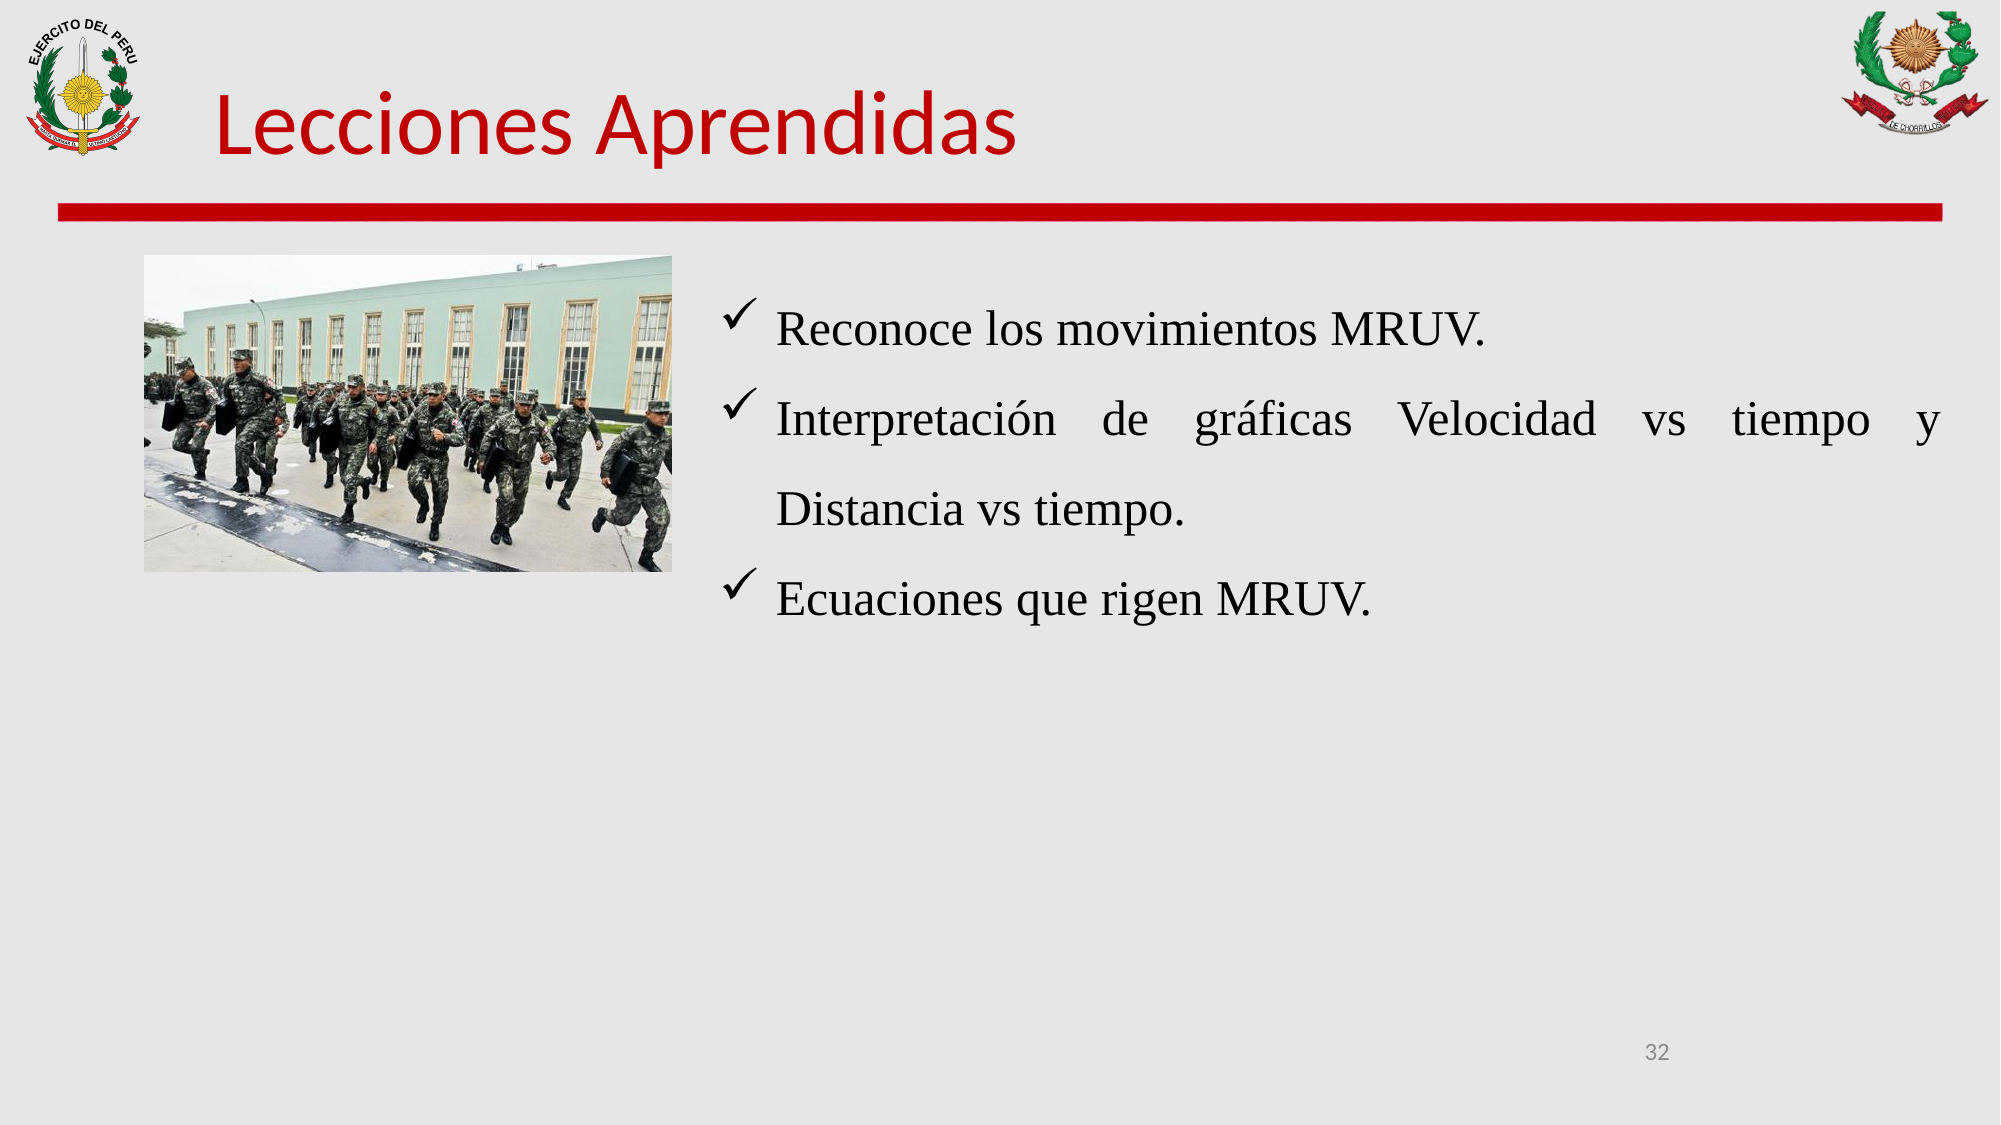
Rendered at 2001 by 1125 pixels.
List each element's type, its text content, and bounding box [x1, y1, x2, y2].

picture [1822, 0, 1999, 146]
picture [144, 255, 672, 572]
text_box Lecciones Aprendidas [199, 55, 1210, 180]
picture [26, 19, 140, 156]
text_box Reconoce los movimientos MRUV. Interpretación de gráficas Velocidad vs tiempo y Distancia vs tiempo. Ecuaciones que rigen MRUV. [704, 197, 1957, 633]
slide_number 32 [1335, 1011, 1686, 1090]
